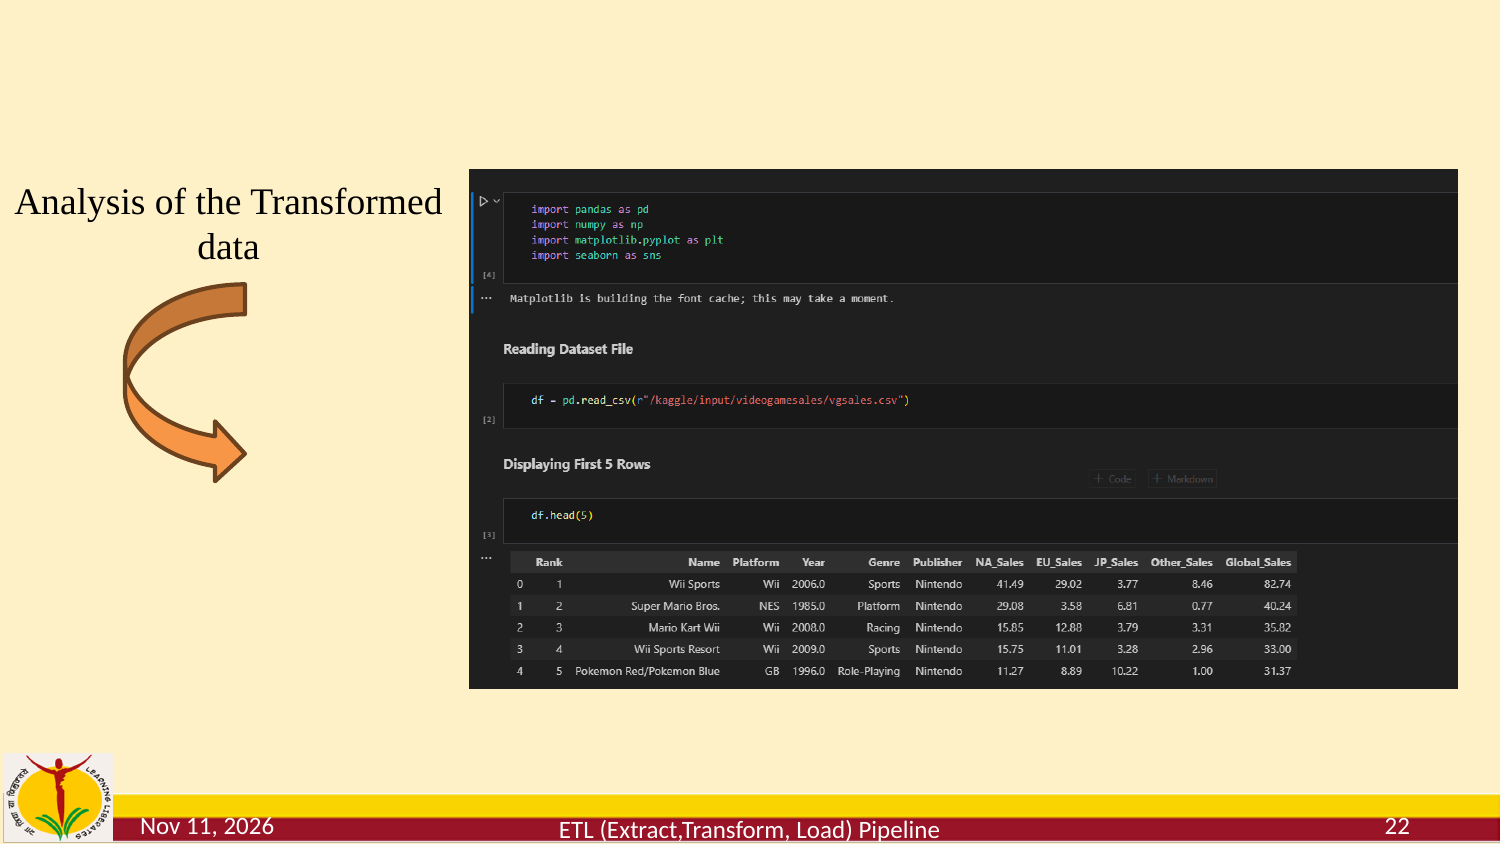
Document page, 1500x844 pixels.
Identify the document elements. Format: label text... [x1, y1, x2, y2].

picture [2, 753, 1500, 844]
footer ETL (Extract,Transform, Load) Pipeline [425, 809, 1075, 844]
slide_number 30-May-24 [125, 806, 400, 844]
text_box [122, 282, 248, 484]
text_box Analysis of the Transformed data [0, 169, 467, 275]
picture [469, 169, 1458, 690]
slide_number 22 [1237, 806, 1425, 844]
